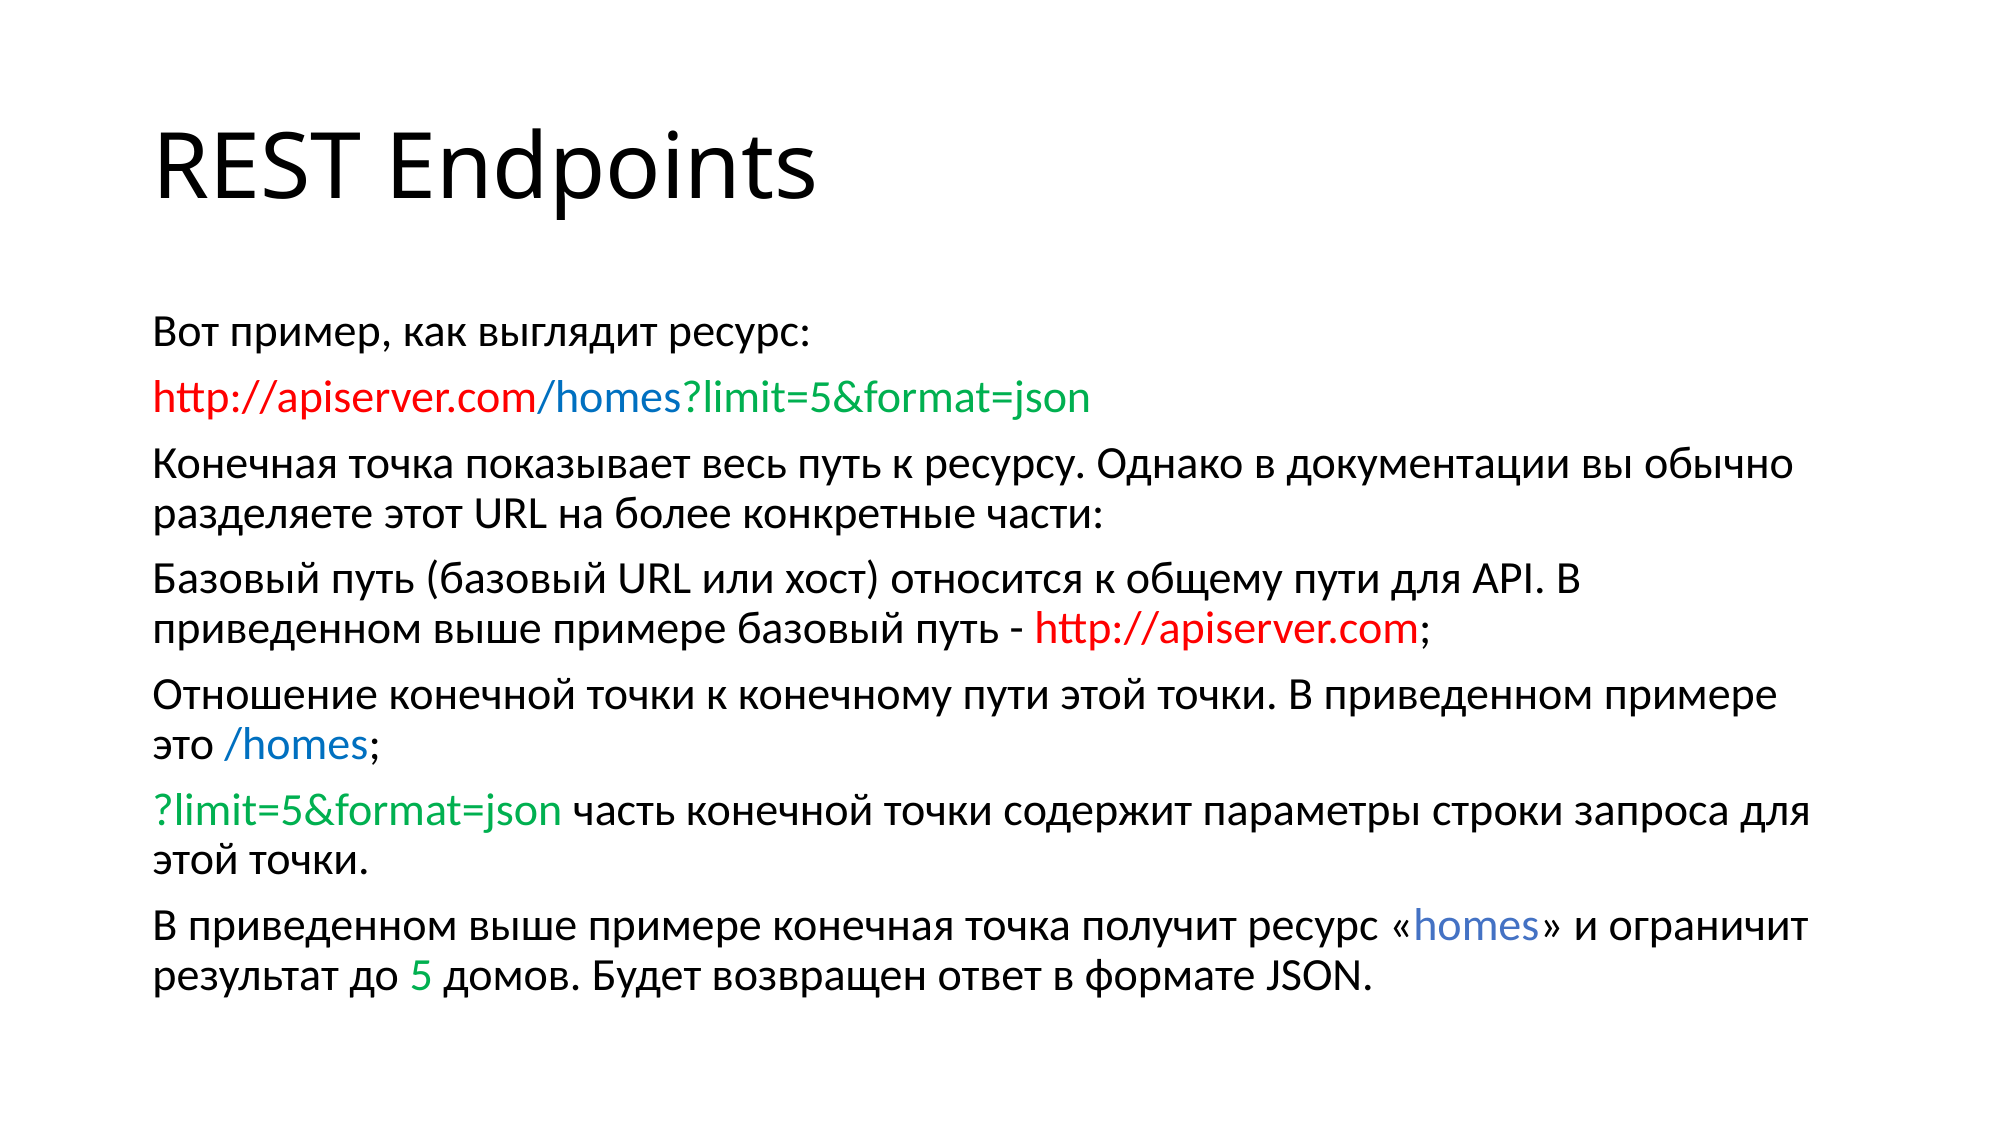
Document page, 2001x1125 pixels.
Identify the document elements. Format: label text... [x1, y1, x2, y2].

list Вот пример, как выглядит ресурс: http://apiserver.com/homes?limit=5&format=json Конечная точка показывает весь путь к ресурсу. Однако в документации вы обычно разделяете этот URL на более конкретные части: Базовый путь (базовый URL или хост) относится к общему пути для API. В приведенном выше примере базовый путь - http://apiserver.com; Отношение конечной точки к конечному пути этой точки. В приведенном примере это /homes; ?limit=5&format=json часть конечной точки содержит параметры строки запроса для этой точки. В приведенном выше примере конечная точка получит ресурс «homes» и ограничит результат до 5 домов. Будет возвращен ответ в формате JSON. [137, 299, 1863, 1014]
title REST Endpoints [137, 59, 1863, 278]
